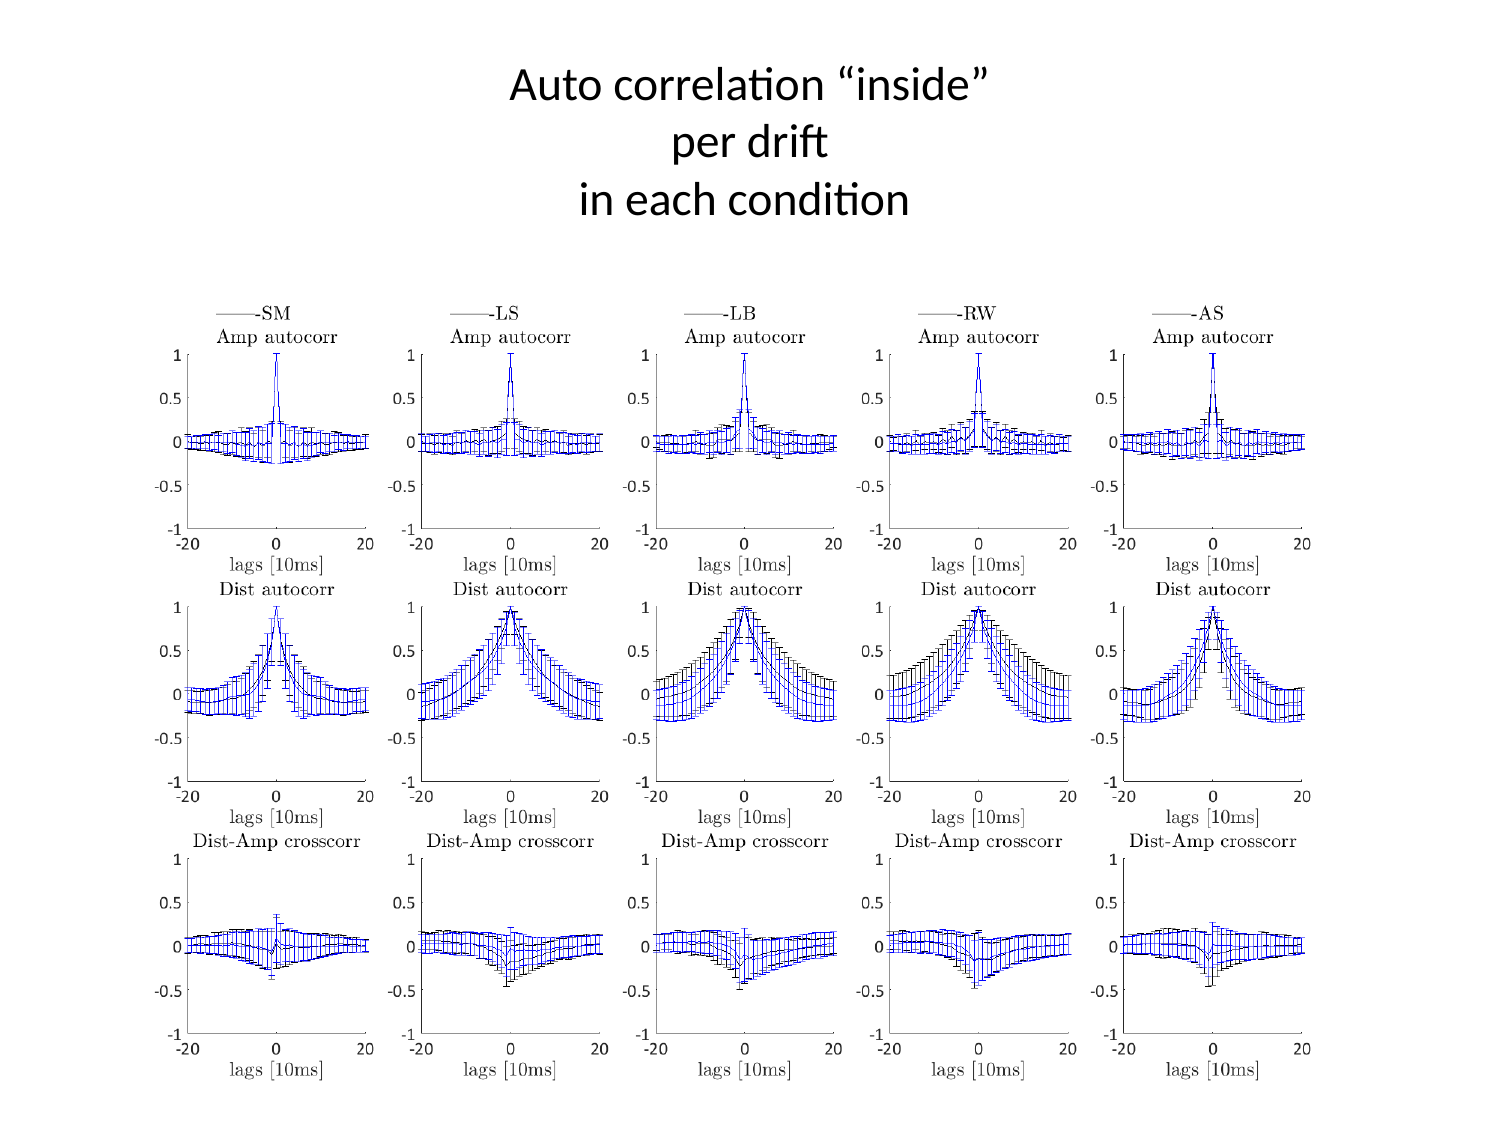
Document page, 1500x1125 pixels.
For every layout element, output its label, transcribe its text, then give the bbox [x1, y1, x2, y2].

title Auto correlation “inside” per drift in each condition [75, 45, 1425, 233]
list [0, 287, 1438, 1125]
